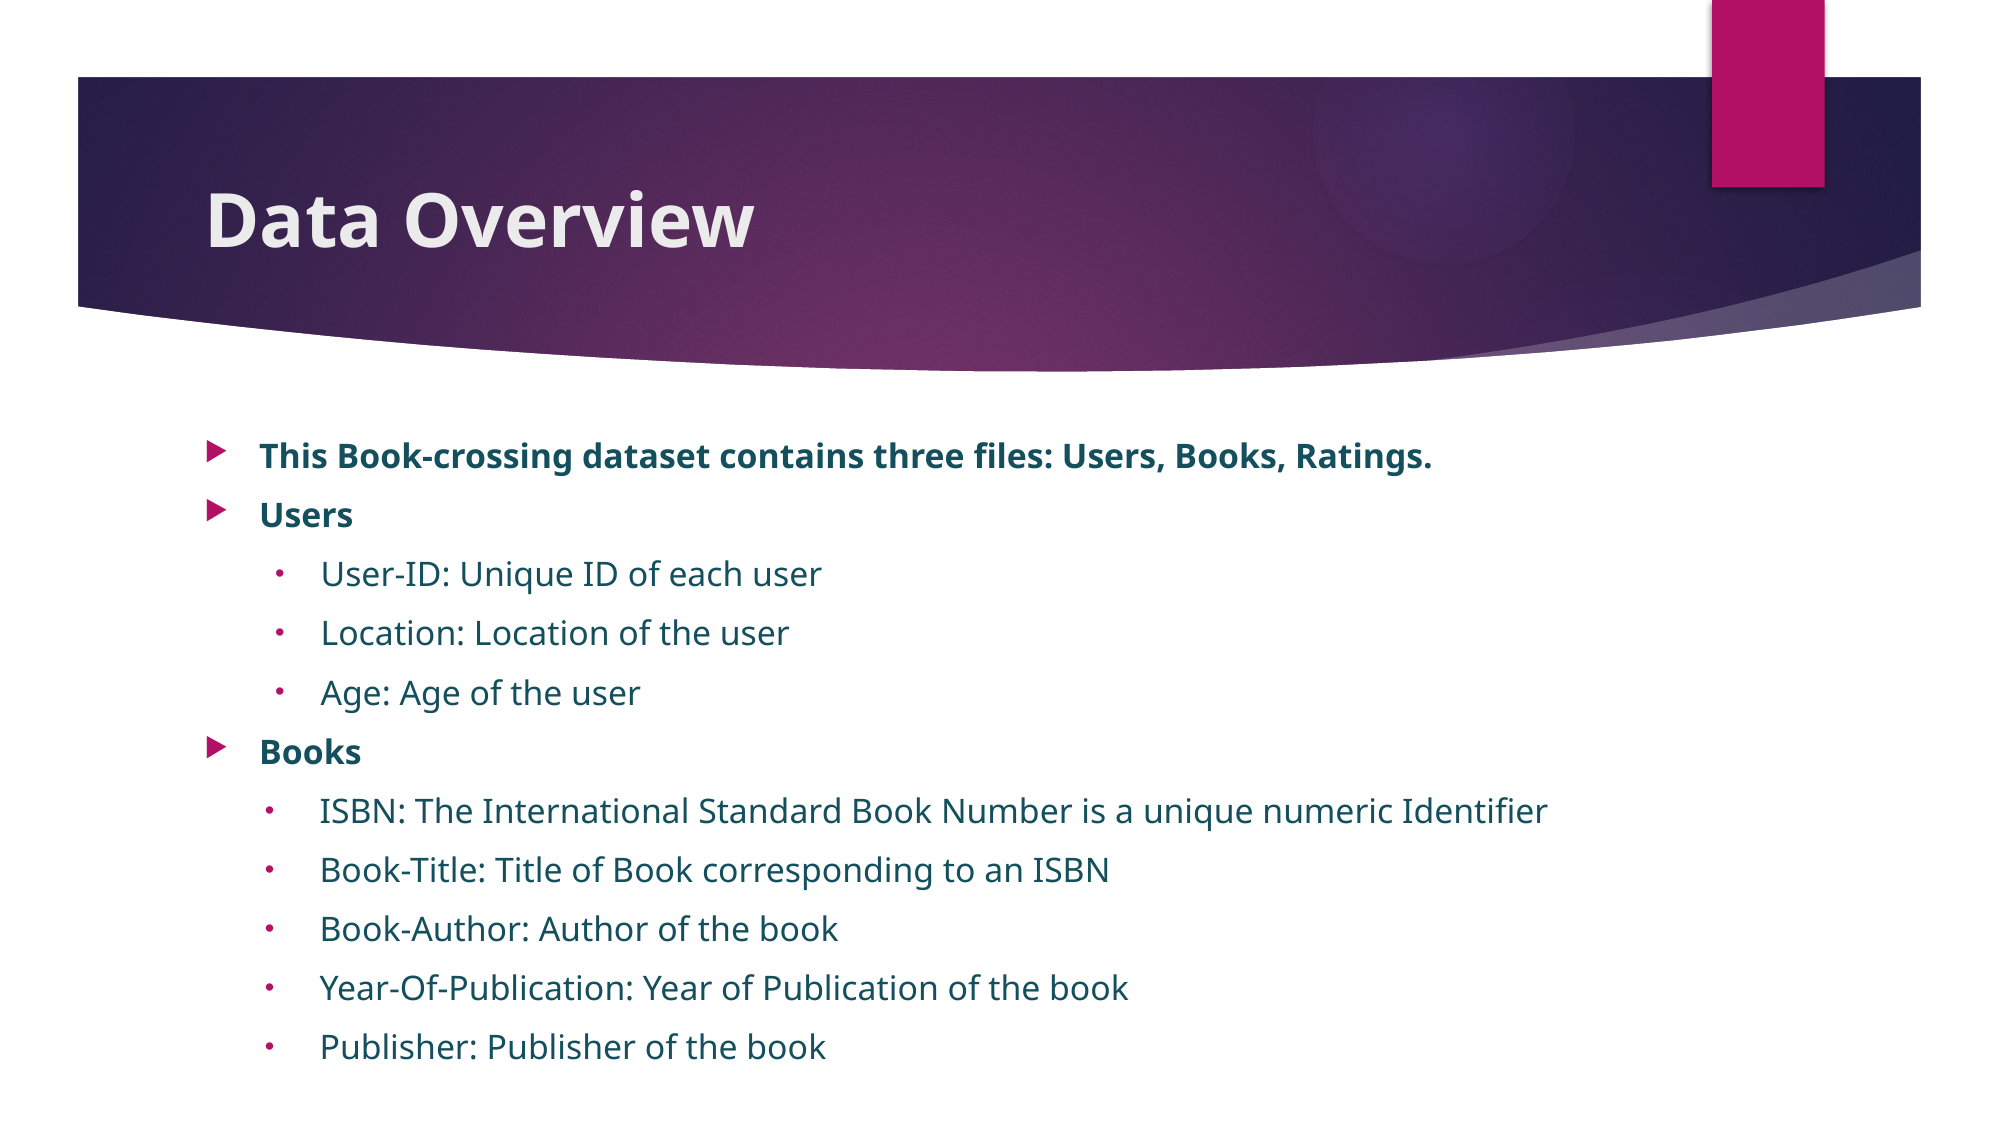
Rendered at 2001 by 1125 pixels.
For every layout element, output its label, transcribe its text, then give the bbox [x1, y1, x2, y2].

title Data Overview [189, 159, 1627, 276]
list This Book-crossing dataset contains three files: Users, Books, Ratings. Users User-ID: Unique ID of each user Location: Location of the user Age: Age of the user Books ISBN: The International Standard Book Number is a unique numeric Identifier Book-Title: Title of Book corresponding to an ISBN Book-Author: Author of the book Year-Of-Publication: Year of Publication of the book Publisher: Publisher of the book [189, 427, 1943, 1079]
